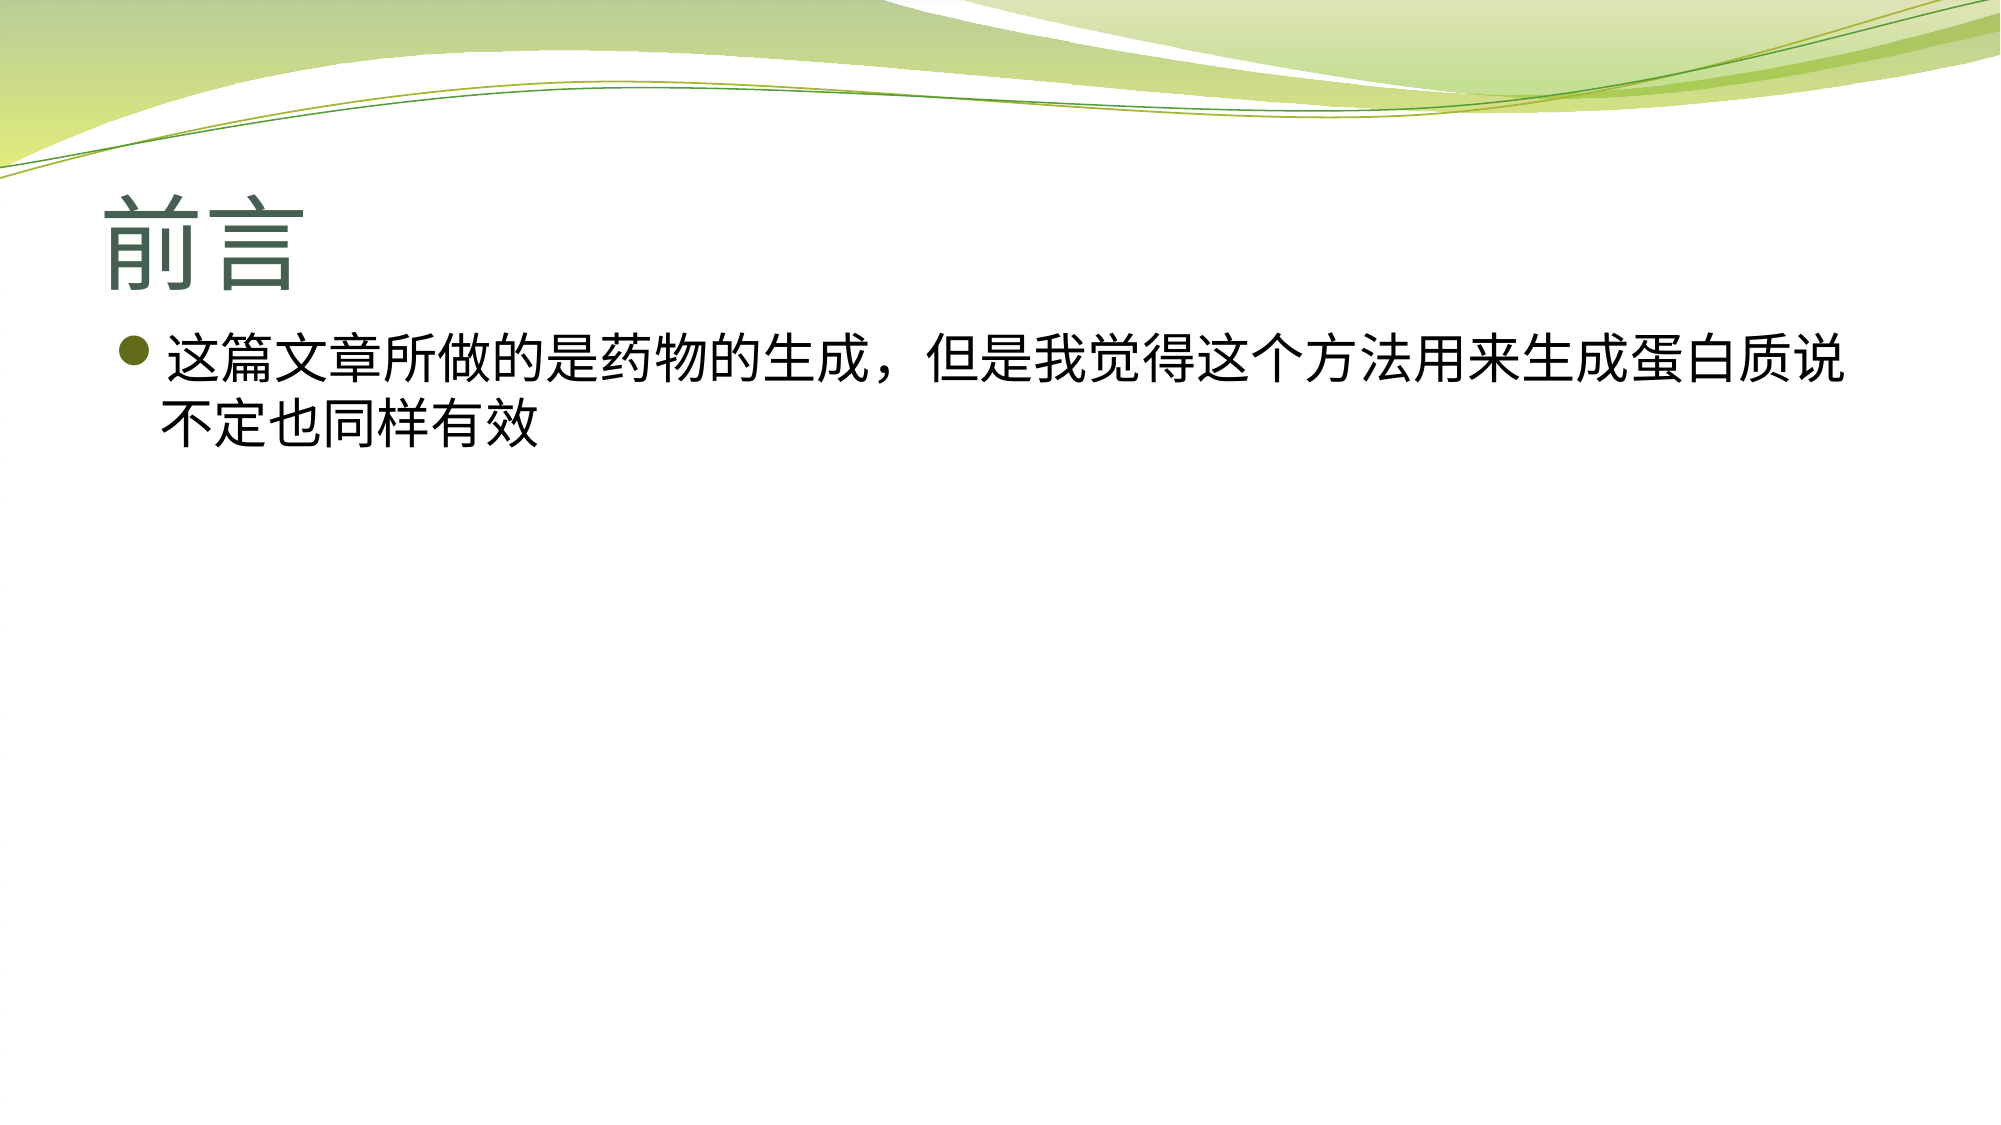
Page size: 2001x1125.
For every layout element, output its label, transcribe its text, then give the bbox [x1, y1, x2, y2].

title 前言 [99, 115, 1900, 303]
list 这篇文章所做的是药物的生成，但是我觉得这个方法用来生成蛋白质说不定也同样有效 [99, 317, 1900, 1038]
